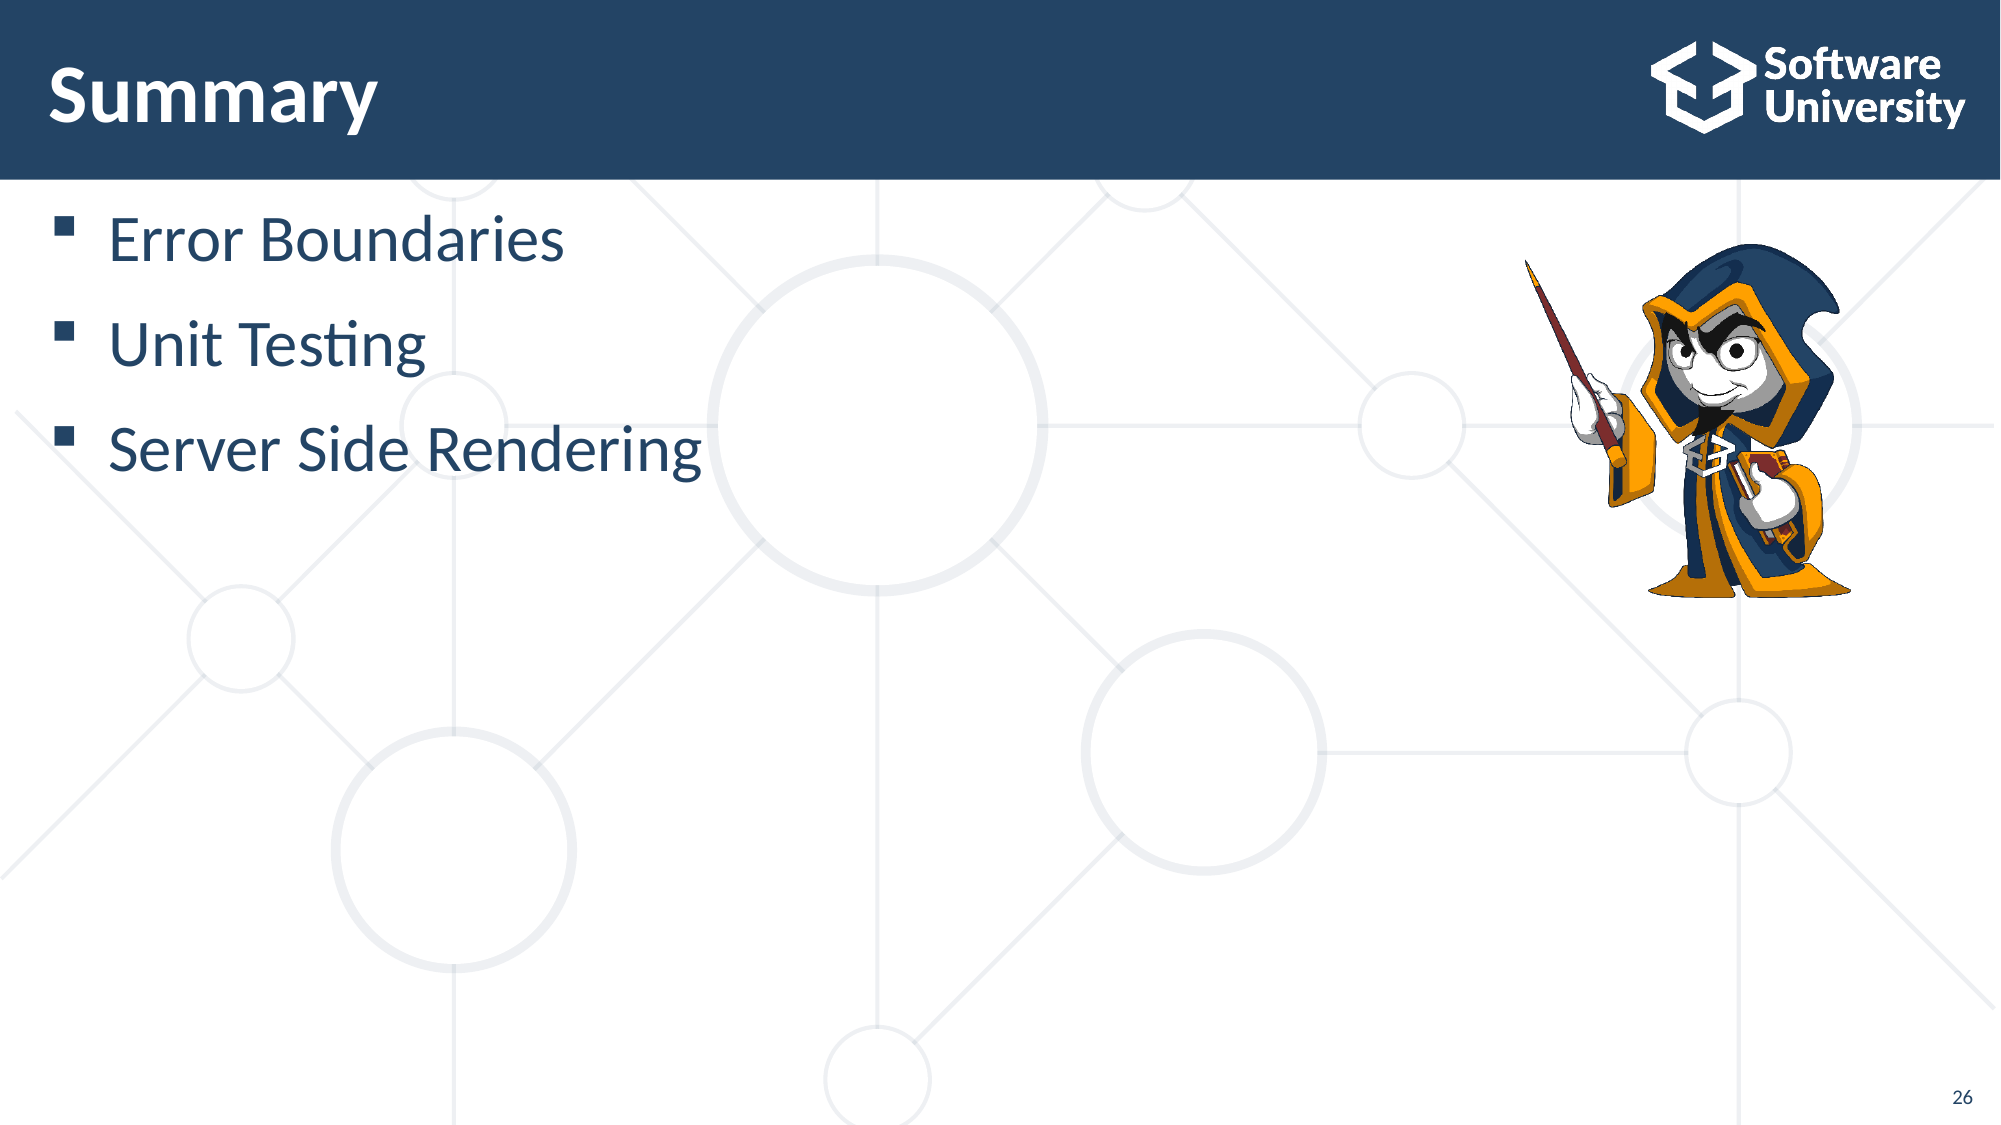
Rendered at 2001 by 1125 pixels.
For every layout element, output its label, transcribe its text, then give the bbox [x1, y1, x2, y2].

picture [1512, 212, 1883, 613]
slide_number 26 [1927, 1067, 1989, 1117]
title Summary [31, 16, 1625, 162]
list Error Boundaries Unit Testing Server Side Rendering [31, 188, 1424, 1071]
picture [1651, 41, 1966, 134]
